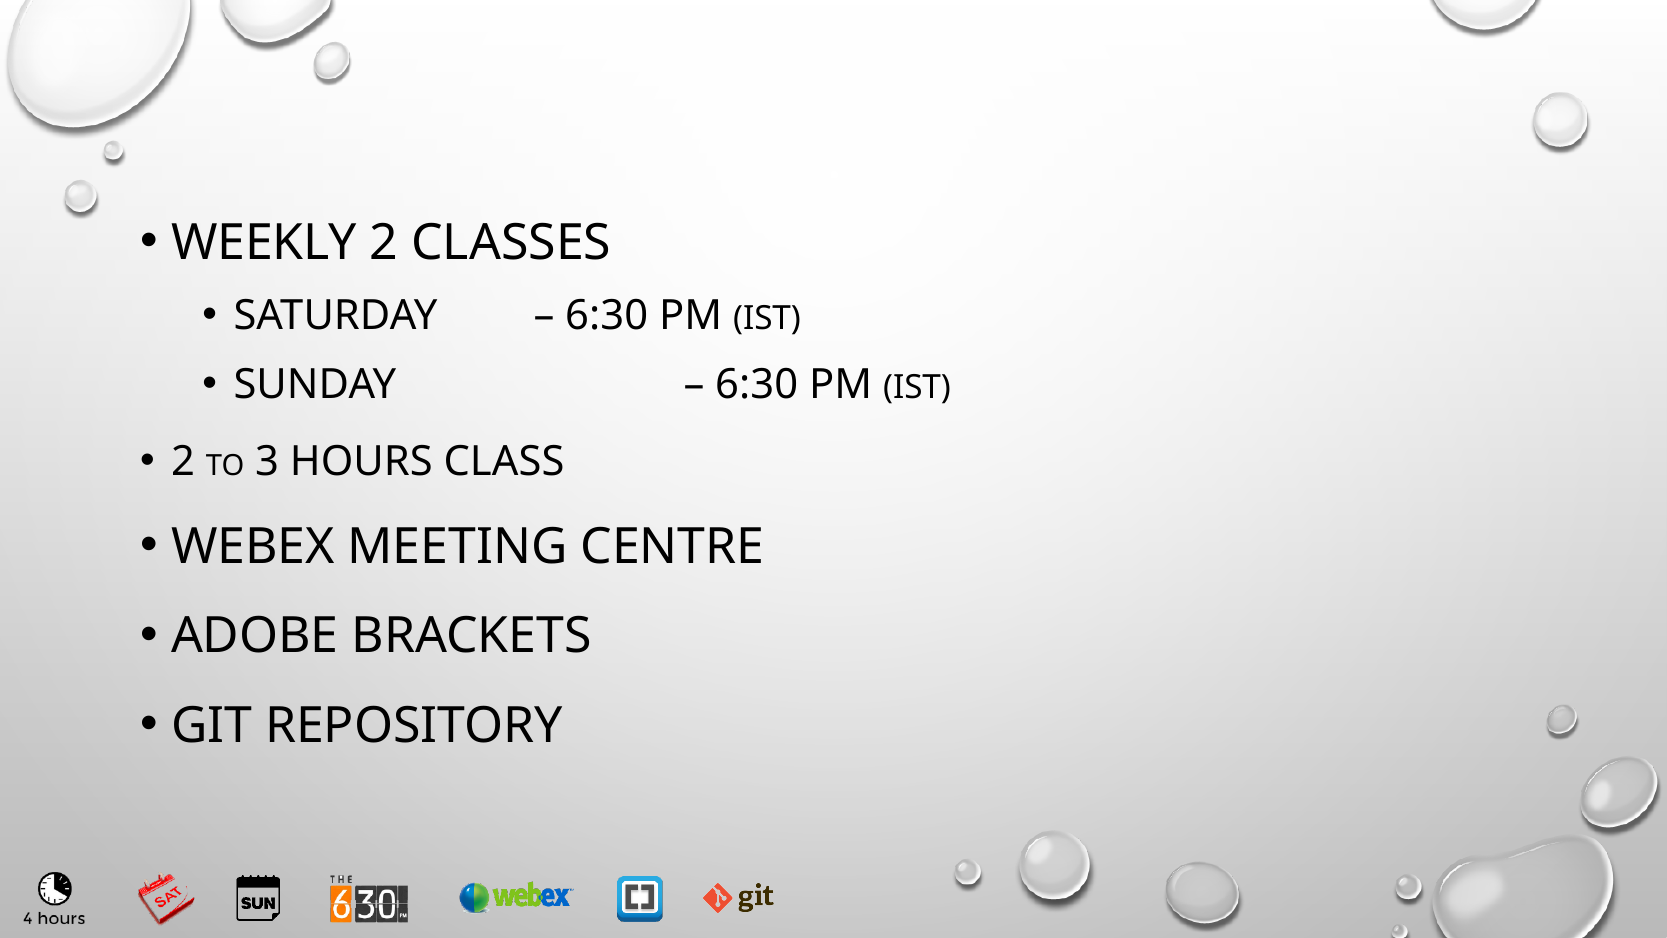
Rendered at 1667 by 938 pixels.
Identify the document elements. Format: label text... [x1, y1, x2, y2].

list Weekly 2 Classes Saturday – 6:30 PM (IST) Sunday – 6:30 PM (IST) 2 to 3 hours class WebEx Meeting Centre Adobe Brackets Git Repository [124, 126, 1542, 824]
picture [0, 0, 1667, 938]
